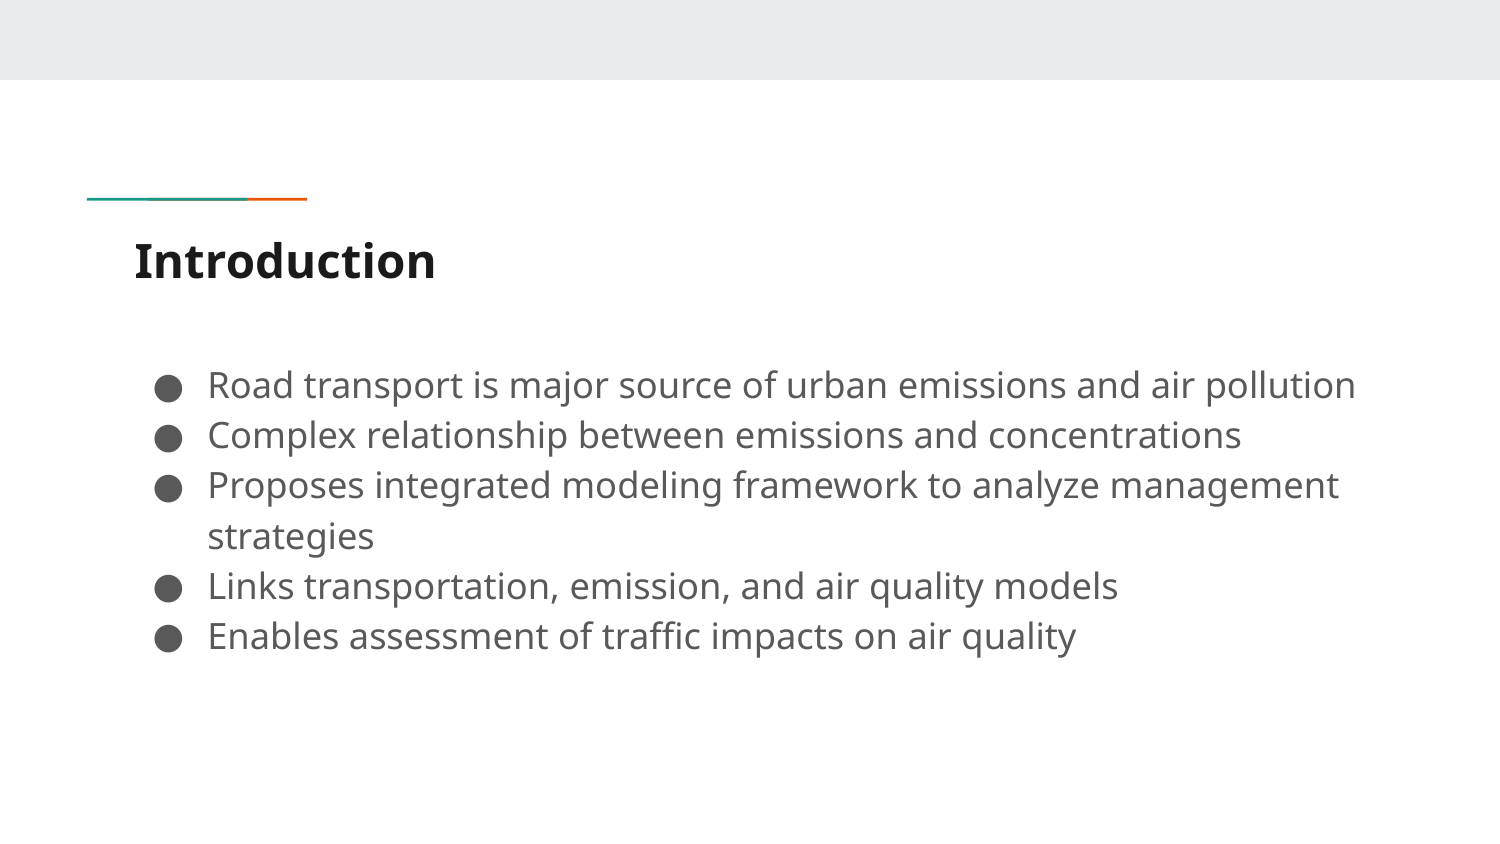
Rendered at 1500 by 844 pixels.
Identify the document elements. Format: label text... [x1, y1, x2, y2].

title Introduction [119, 216, 1381, 305]
list Road transport is major source of urban emissions and air pollution Complex relationship between emissions and concentrations Proposes integrated modeling framework to analyze management strategies Links transportation, emission, and air quality models Enables assessment of traffic impacts on air quality [119, 341, 1381, 712]
